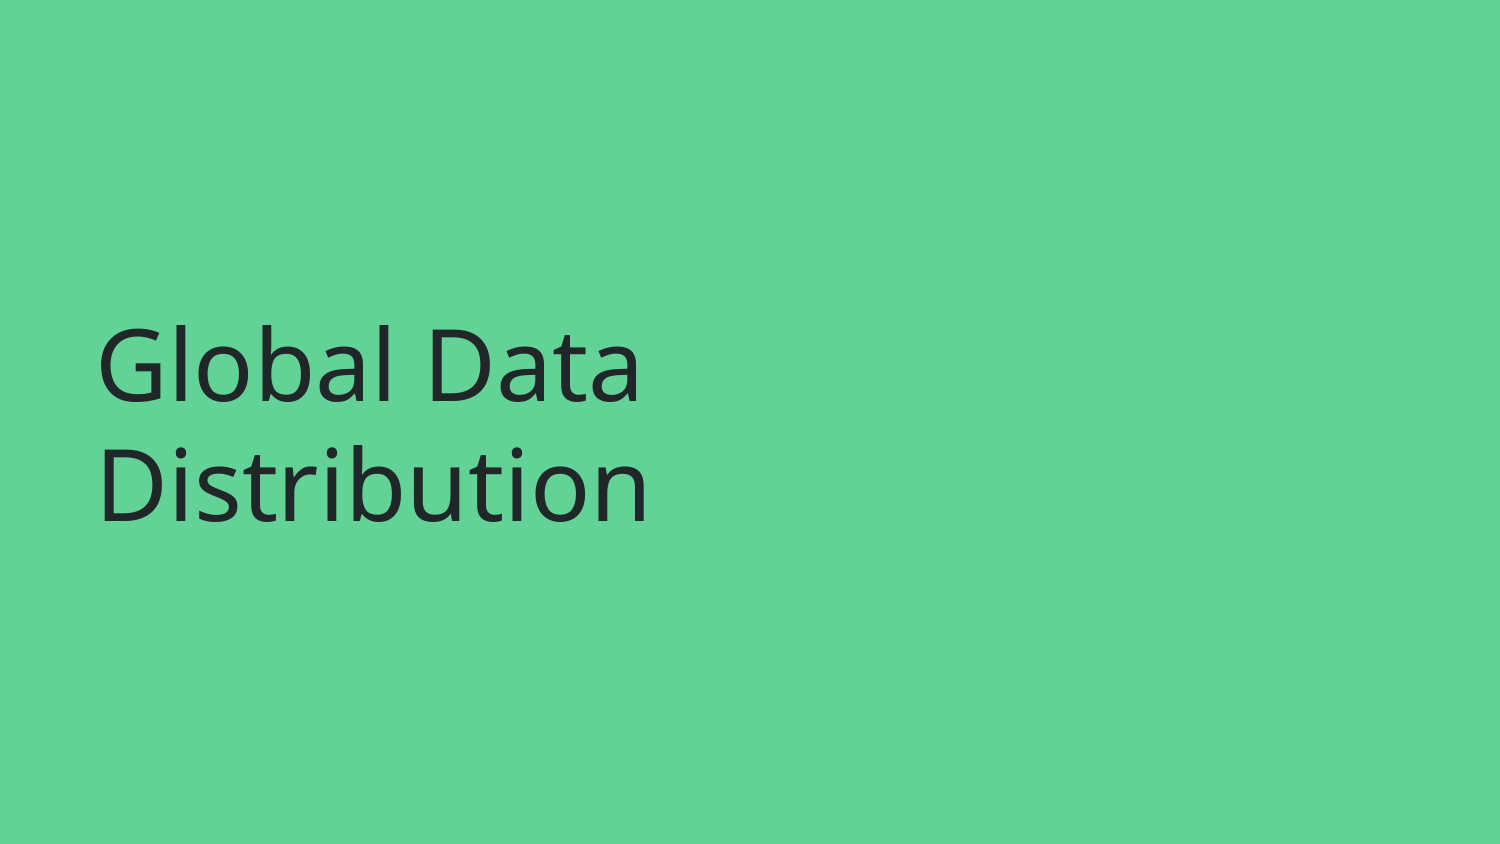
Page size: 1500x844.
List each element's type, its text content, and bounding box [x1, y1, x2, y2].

title Global Data Distribution [80, 86, 1032, 758]
